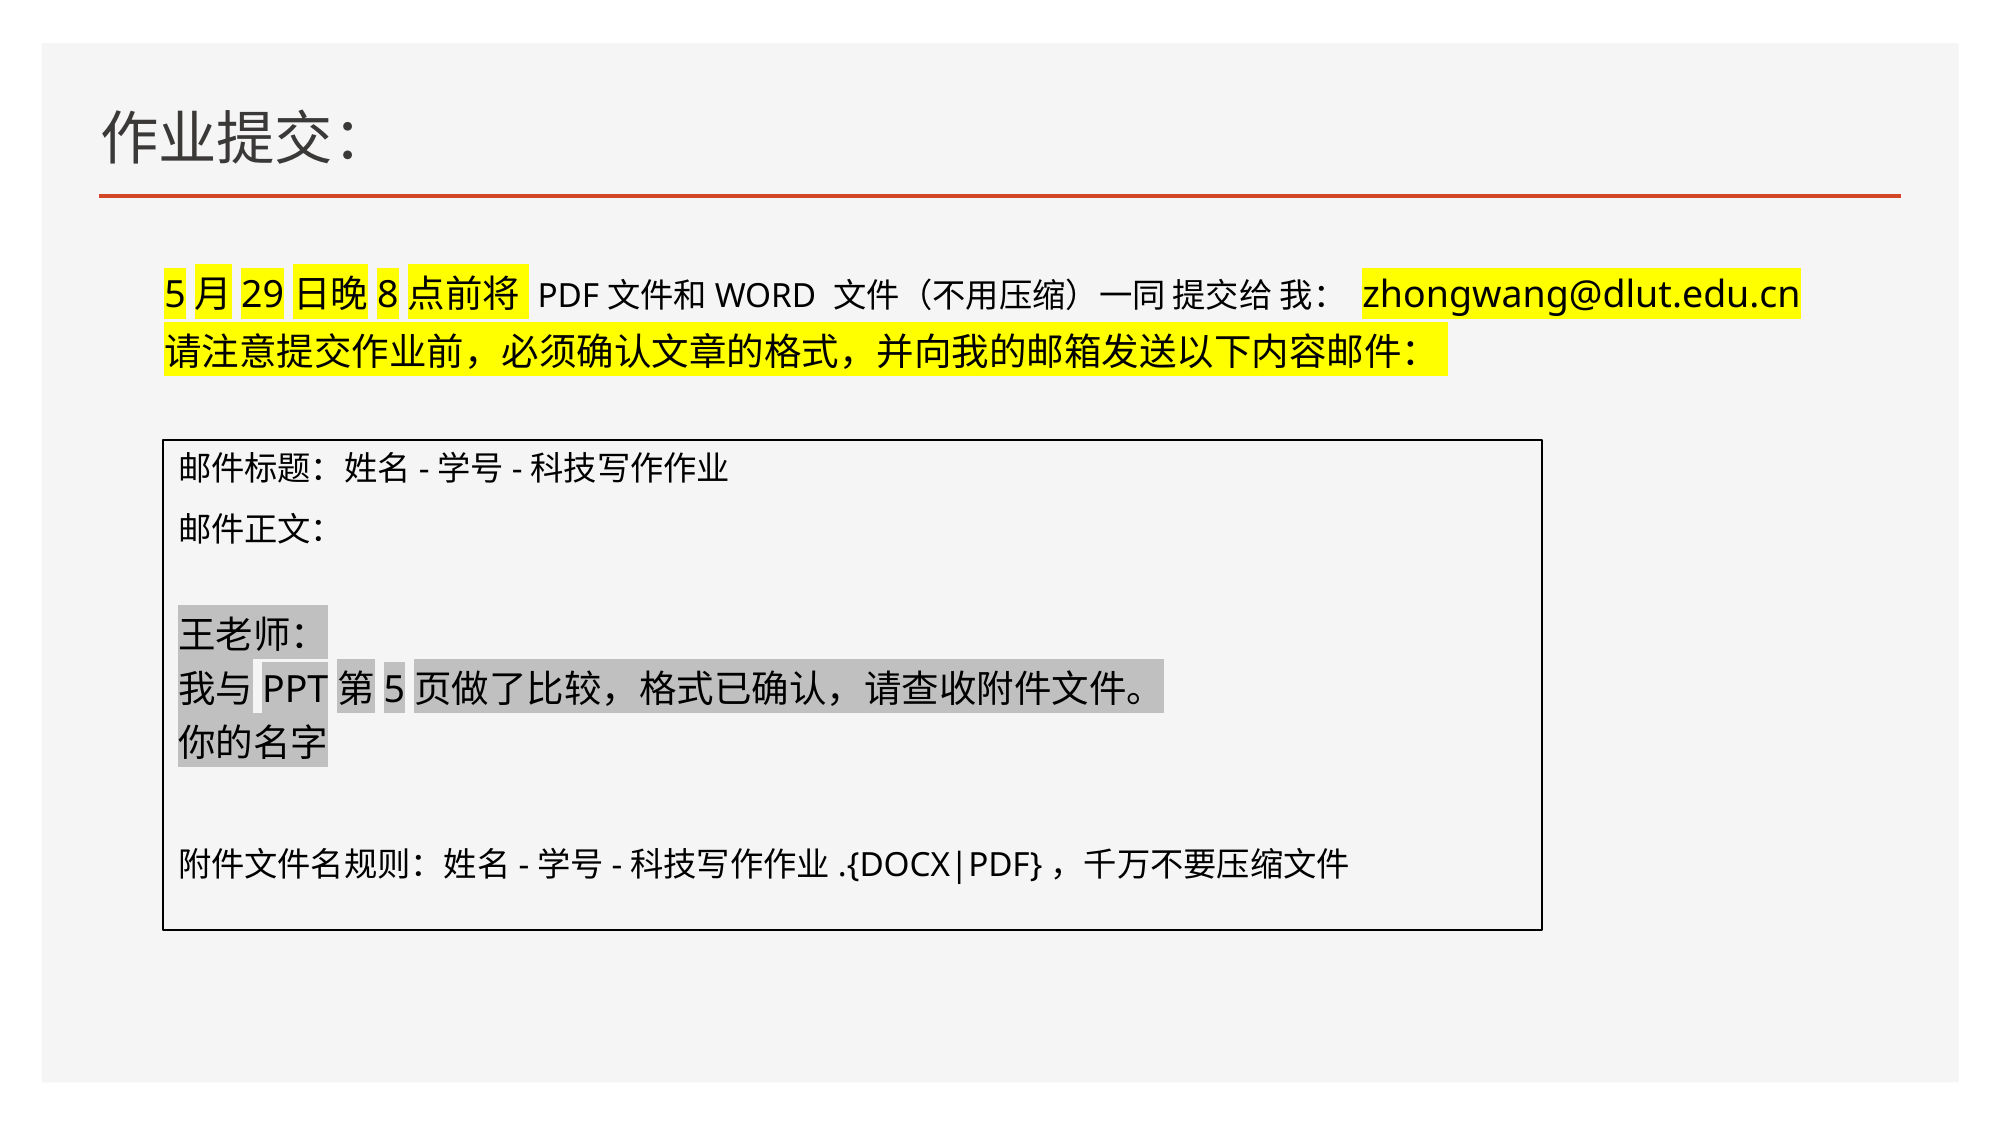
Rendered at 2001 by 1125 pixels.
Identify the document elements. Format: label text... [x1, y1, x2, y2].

text_box 邮件标题：姓名-学号-科技写作作业 邮件正文： 王老师： 我与PPT第5页做了比较，格式已确认，请查收附件文件。 你的名字 附件文件名规则：姓名-学号-科技写作作业.{DOCX|PDF}，千万不要压缩文件 [163, 440, 1542, 930]
text_box 5月29日晚8点前将 PDF文件和WORD 文件（不用压缩）一同 提交给 我： zhongwang@dlut.edu.cn 请注意提交作业前，必须确认文章的格式，并向我的邮箱发送以下内容邮件： [149, 262, 1931, 381]
title 作业提交： [85, 73, 1214, 179]
